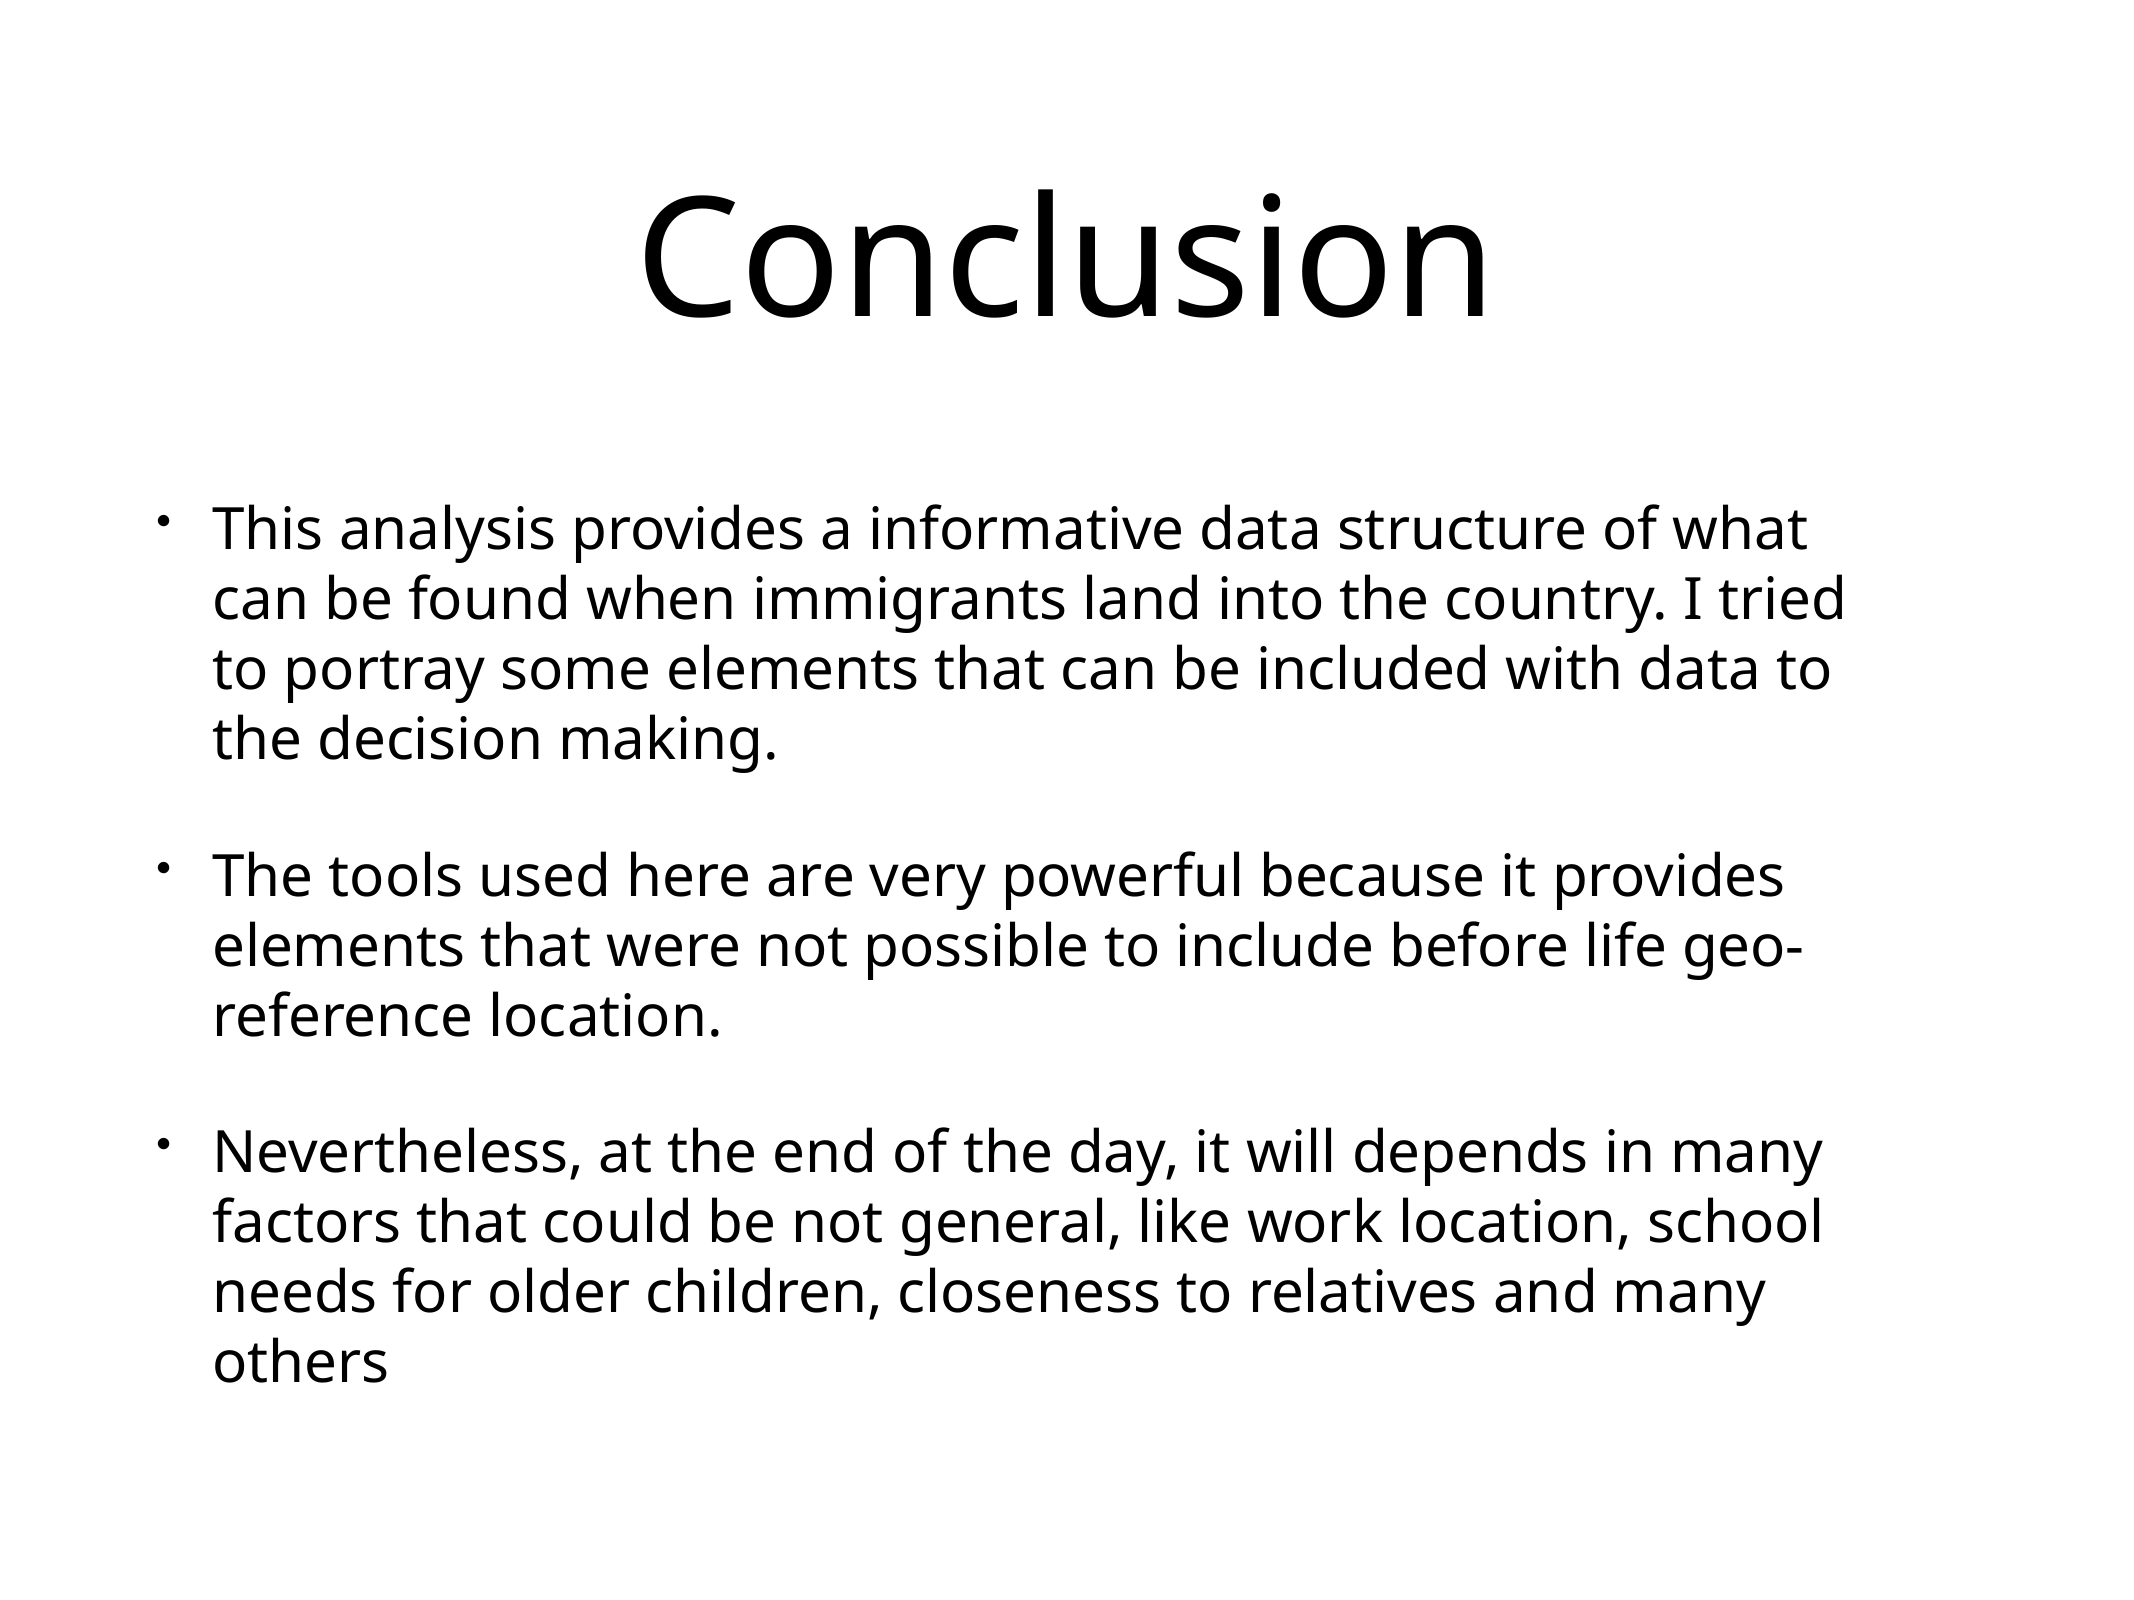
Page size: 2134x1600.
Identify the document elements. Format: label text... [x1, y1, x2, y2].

title Conclusion [155, 72, 1978, 428]
list This analysis provides a informative data structure of what can be found when immigrants land into the country. I tried to portray some elements that can be included with data to the decision making. The tools used here are very powerful because it provides elements that were not possible to include before life geo-reference location. Nevertheless, at the end of the day, it will depends in many factors that could be not general, like work location, school needs for older children, closeness to relatives and many others [155, 426, 1855, 1459]
